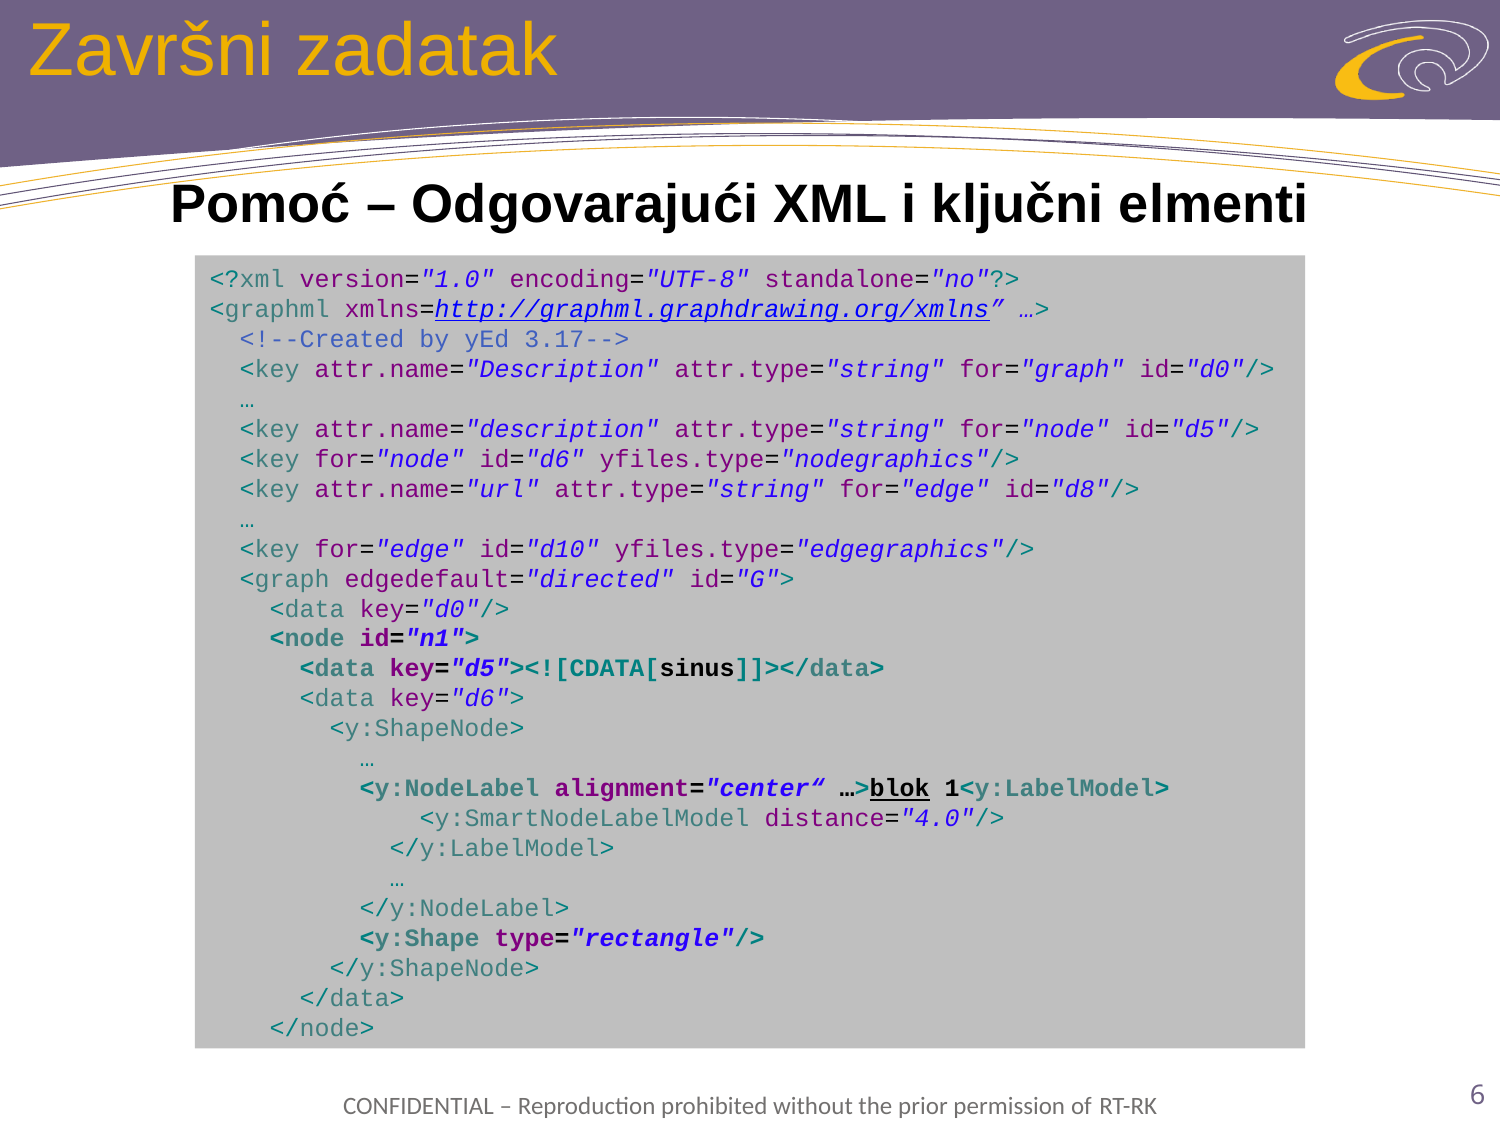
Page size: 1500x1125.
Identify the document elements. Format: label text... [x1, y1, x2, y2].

picture [1322, 0, 1500, 102]
list Pomoć – Odgovarajući XML i ključni elmenti [64, 160, 1416, 904]
text_box <?xml version="1.0" encoding="UTF-8" standalone="no"?> <graphml xmlns=http://graphml.graphdrawing.org/xmlns” …> <!--Created by yEd 3.17--> <key attr.name="Description" attr.type="string" for="graph" id="d0"/> … <key attr.name="description" attr.type="string" for="node" id="d5"/> <key for="node" id="d6" yfiles.type="nodegraphics"/> <key attr.name="url" attr.type="string" for="edge" id="d8"/> … <key for="edge" id="d10" yfiles.type="edgegraphics"/> <graph edgedefault="directed" id="G"> <data key="d0"/> <node id="n1"> <data key="d5"><![CDATA[sinus]]></data> <data key="d6"> <y:ShapeNode> … <y:NodeLabel alignment="center“ …>blok 1<y:LabelModel> <y:SmartNodeLabelModel distance="4.0"/> </y:LabelModel> … </y:NodeLabel> <y:Shape type="rectangle"/> </y:ShapeNode> </data> </node> [194, 255, 1306, 1049]
title Završni zadatak [13, 0, 1313, 119]
